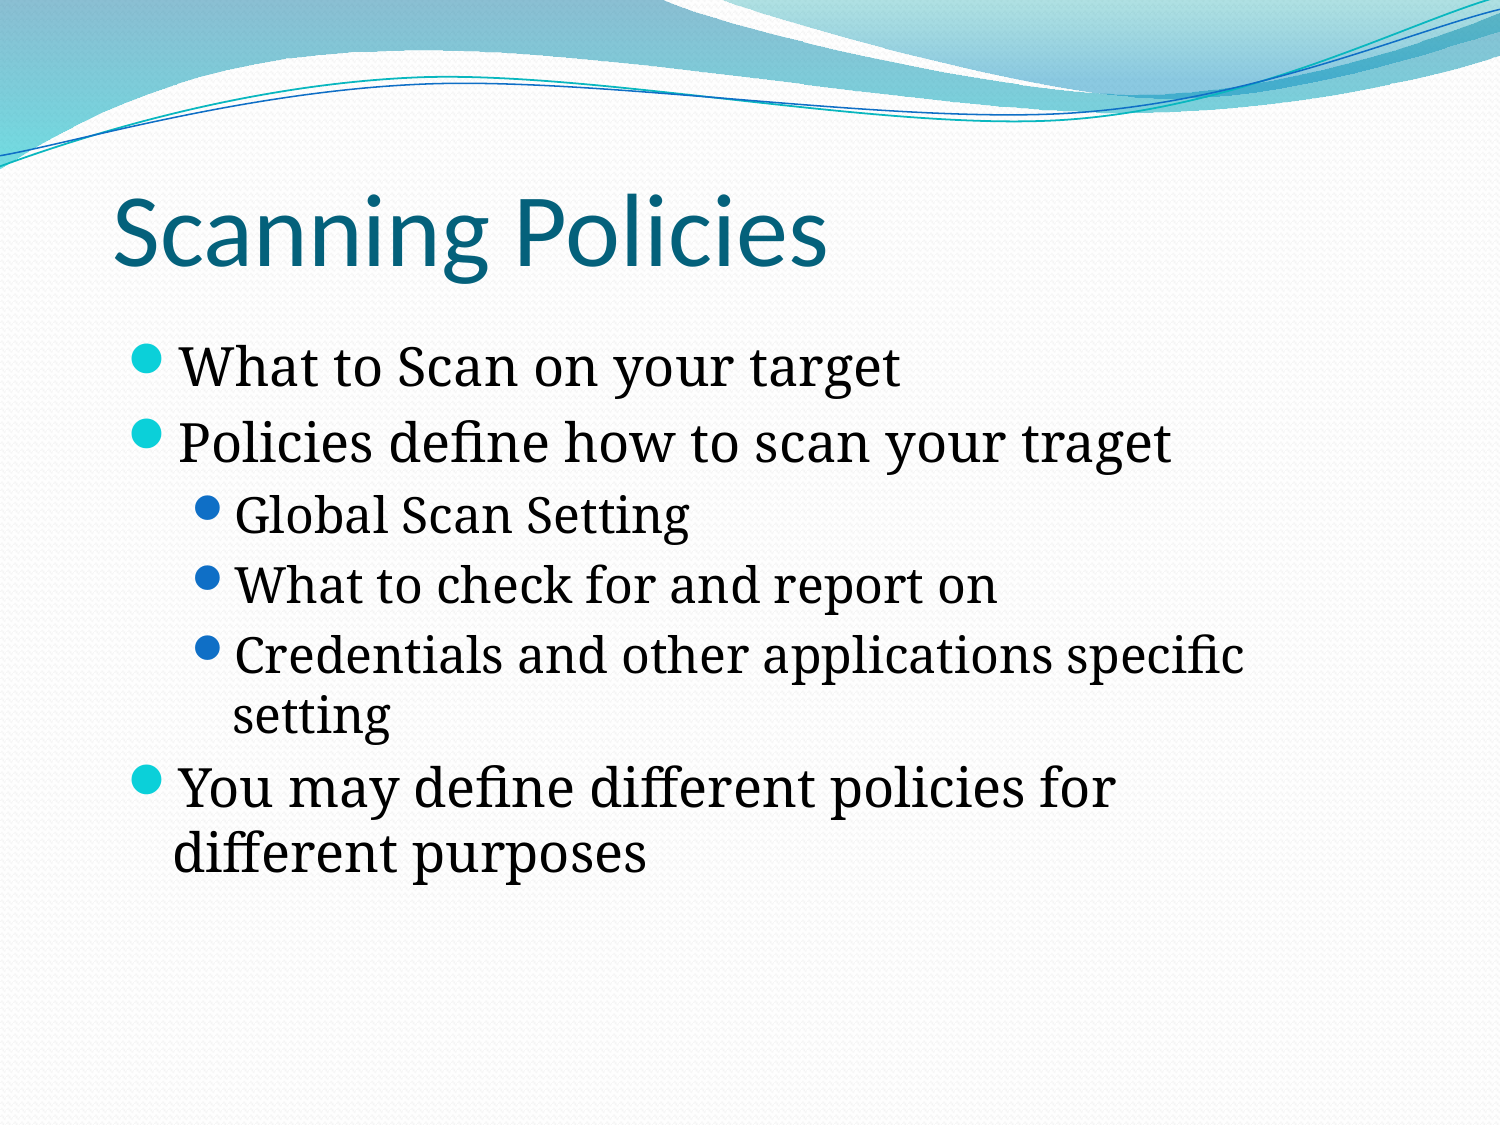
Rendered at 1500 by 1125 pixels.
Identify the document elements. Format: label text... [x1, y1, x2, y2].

list What to Scan on your target Policies define how to scan your traget Global Scan Setting What to check for and report on Credentials and other applications specific setting You may define different policies for different purposes [112, 324, 1288, 1000]
title Scanning Policies [112, 99, 1388, 288]
